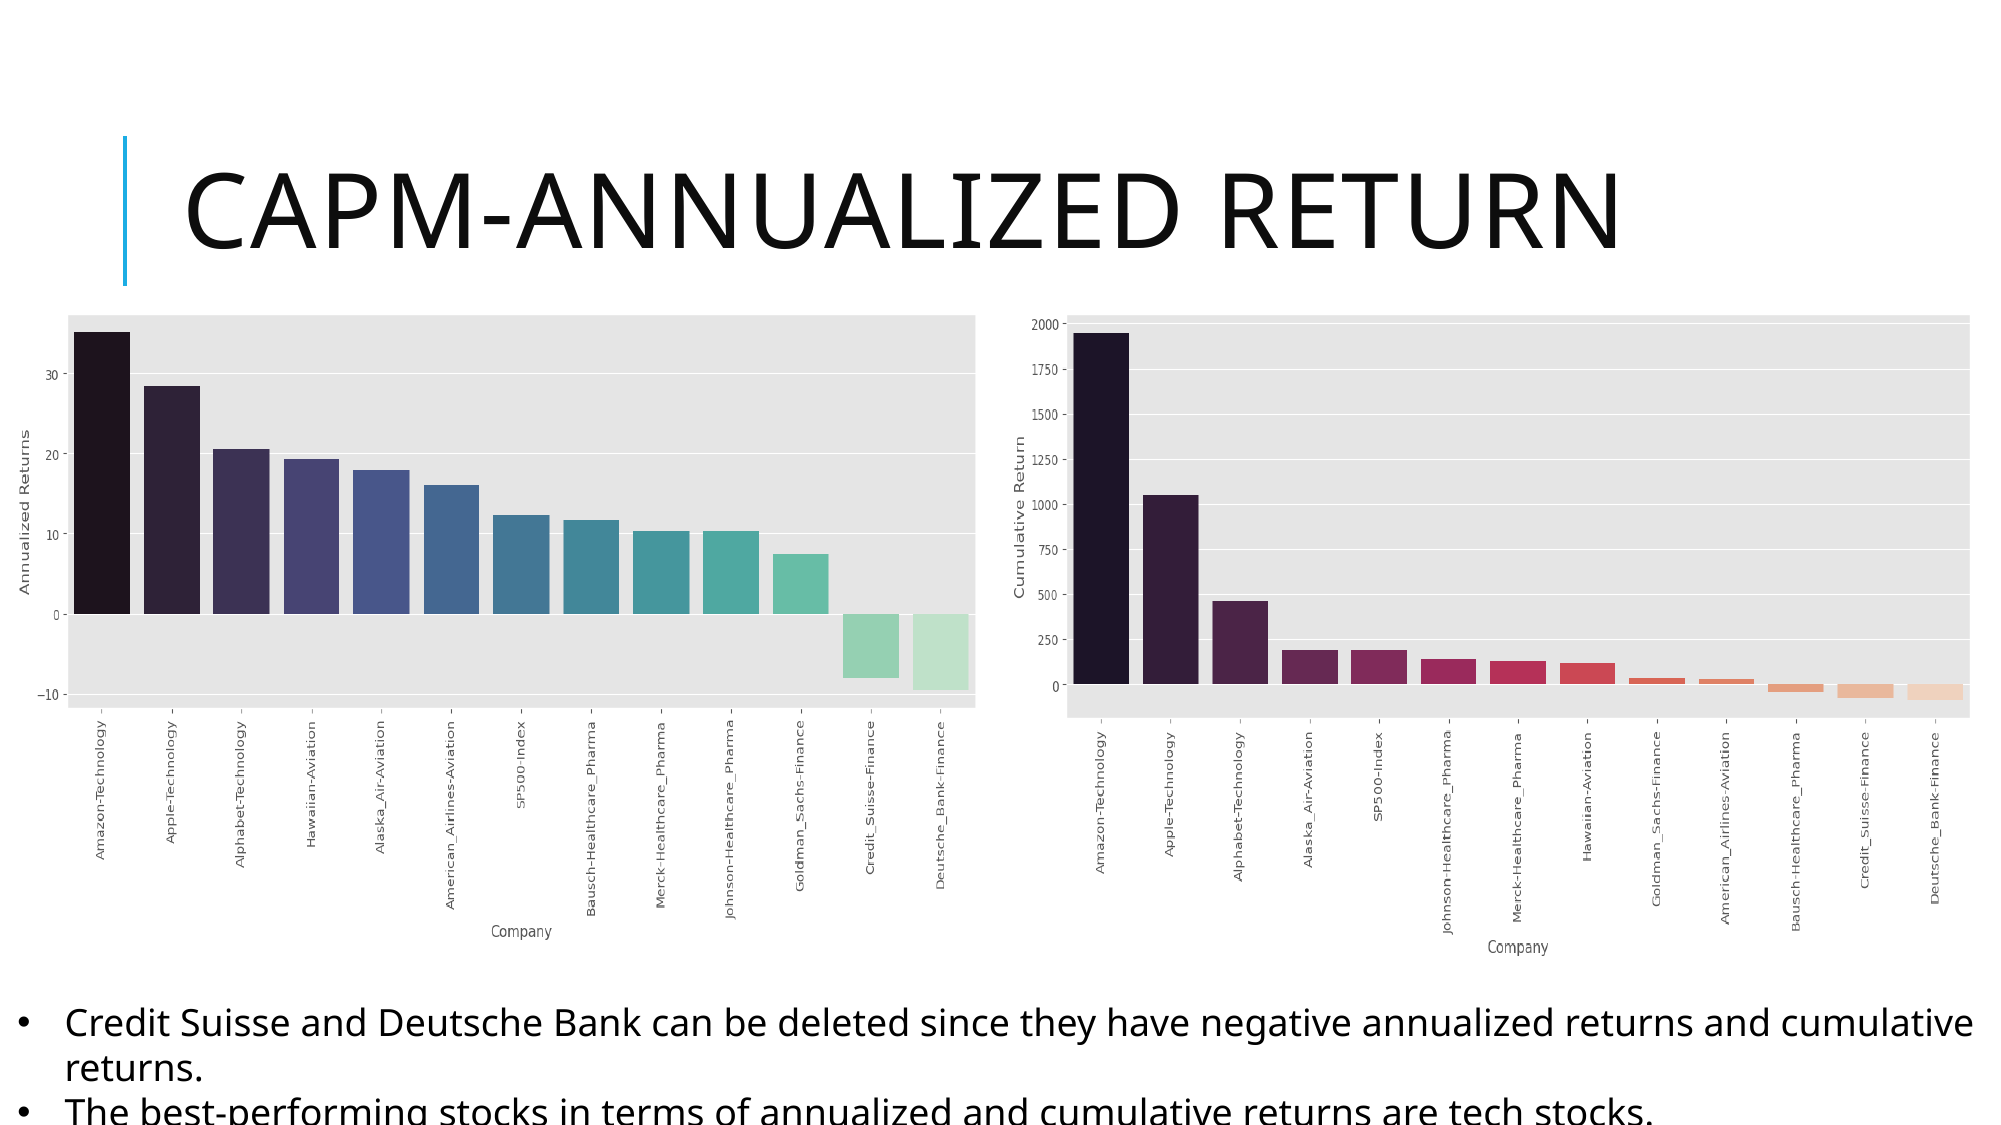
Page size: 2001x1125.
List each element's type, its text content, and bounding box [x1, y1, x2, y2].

picture [1006, 305, 1977, 967]
picture [12, 305, 983, 950]
title CAPM-Annualized Return [168, 96, 1763, 342]
text_box Credit Suisse and Deutsche Bank can be deleted since they have negative annualized returns and cumulative returns. The best-performing stocks in terms of annualized and cumulative returns are tech stocks. [2, 991, 2000, 1125]
